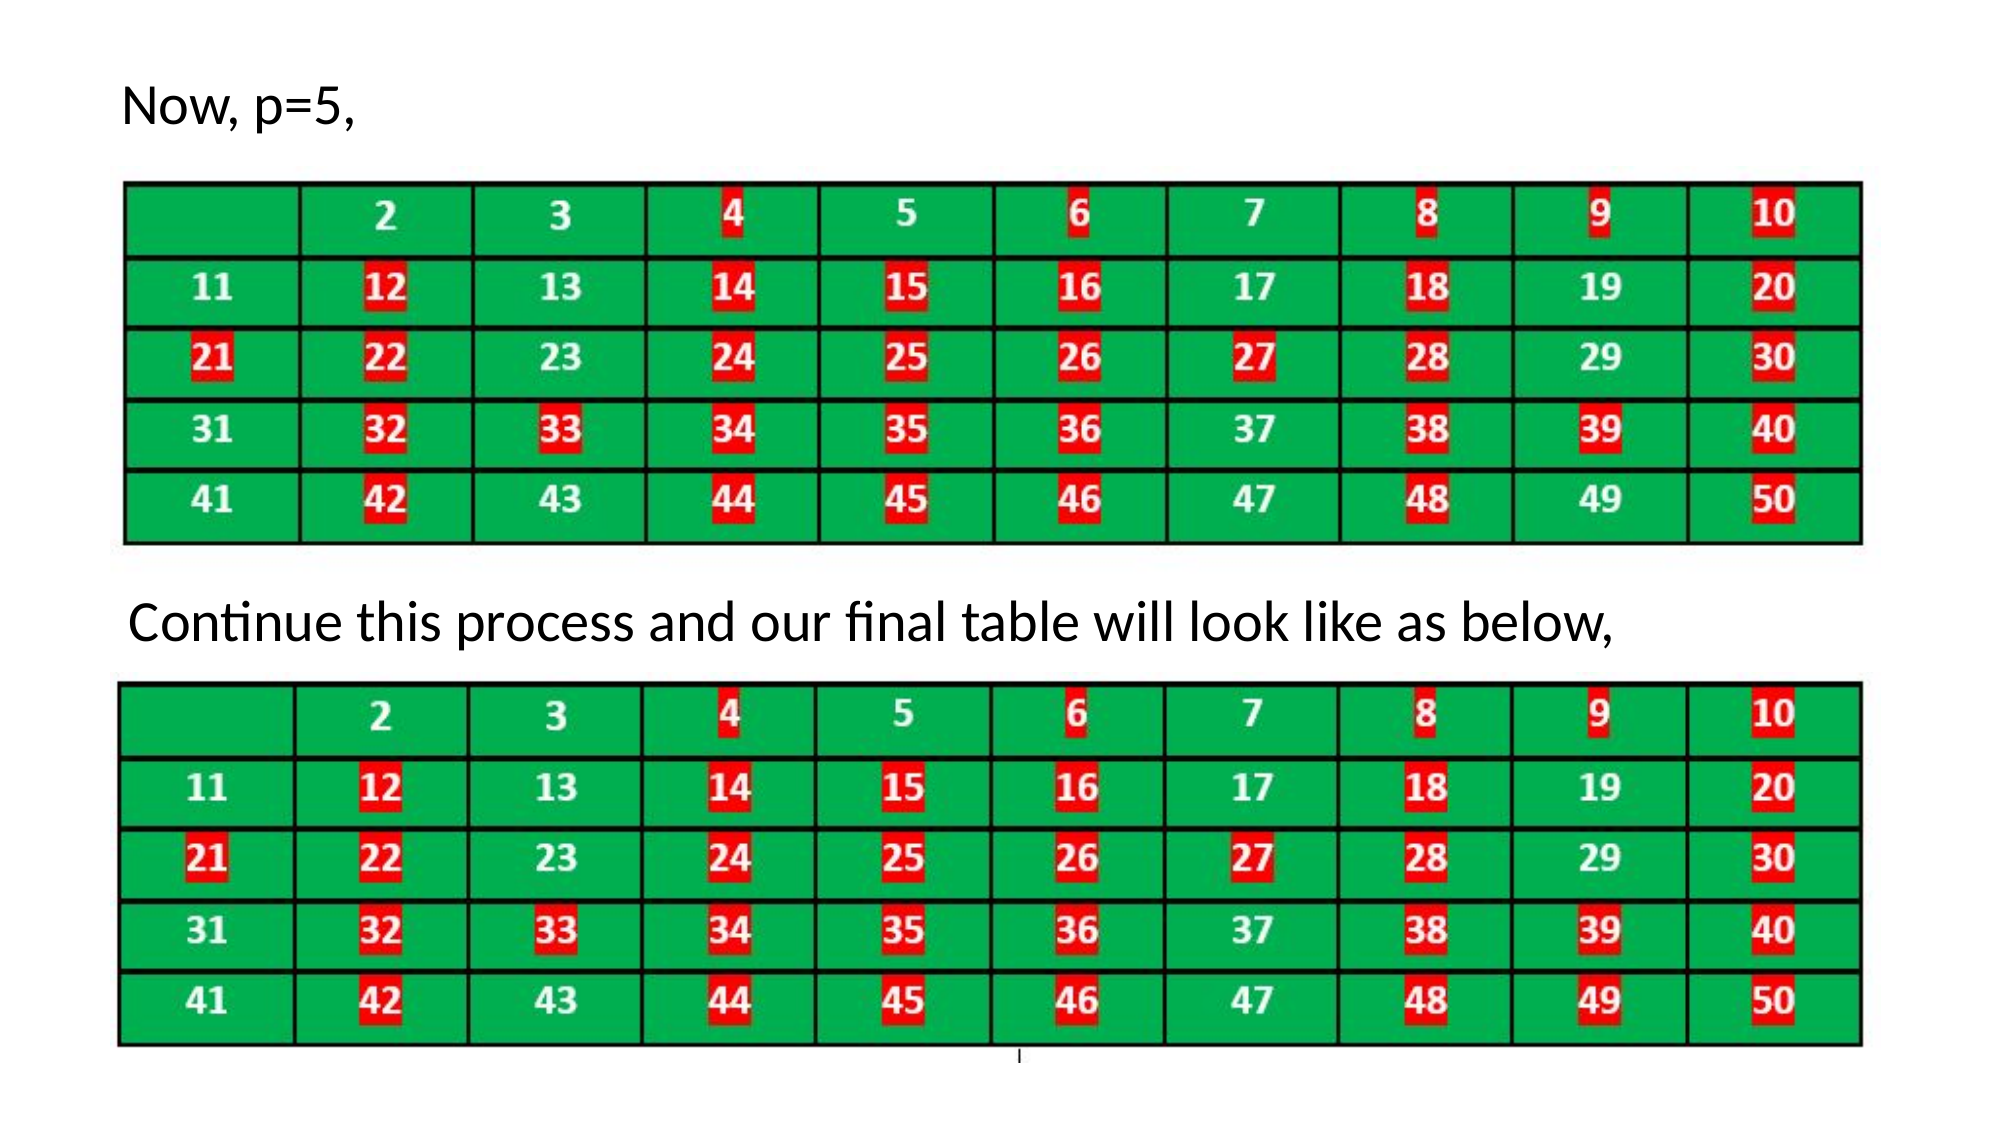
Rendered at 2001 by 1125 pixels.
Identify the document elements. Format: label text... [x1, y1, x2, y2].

text_box Continue this process and our final table will look like as below, [100, 576, 1644, 661]
text_box Now, p=5, [93, 58, 399, 144]
picture [110, 166, 1881, 575]
picture [110, 672, 1881, 1063]
